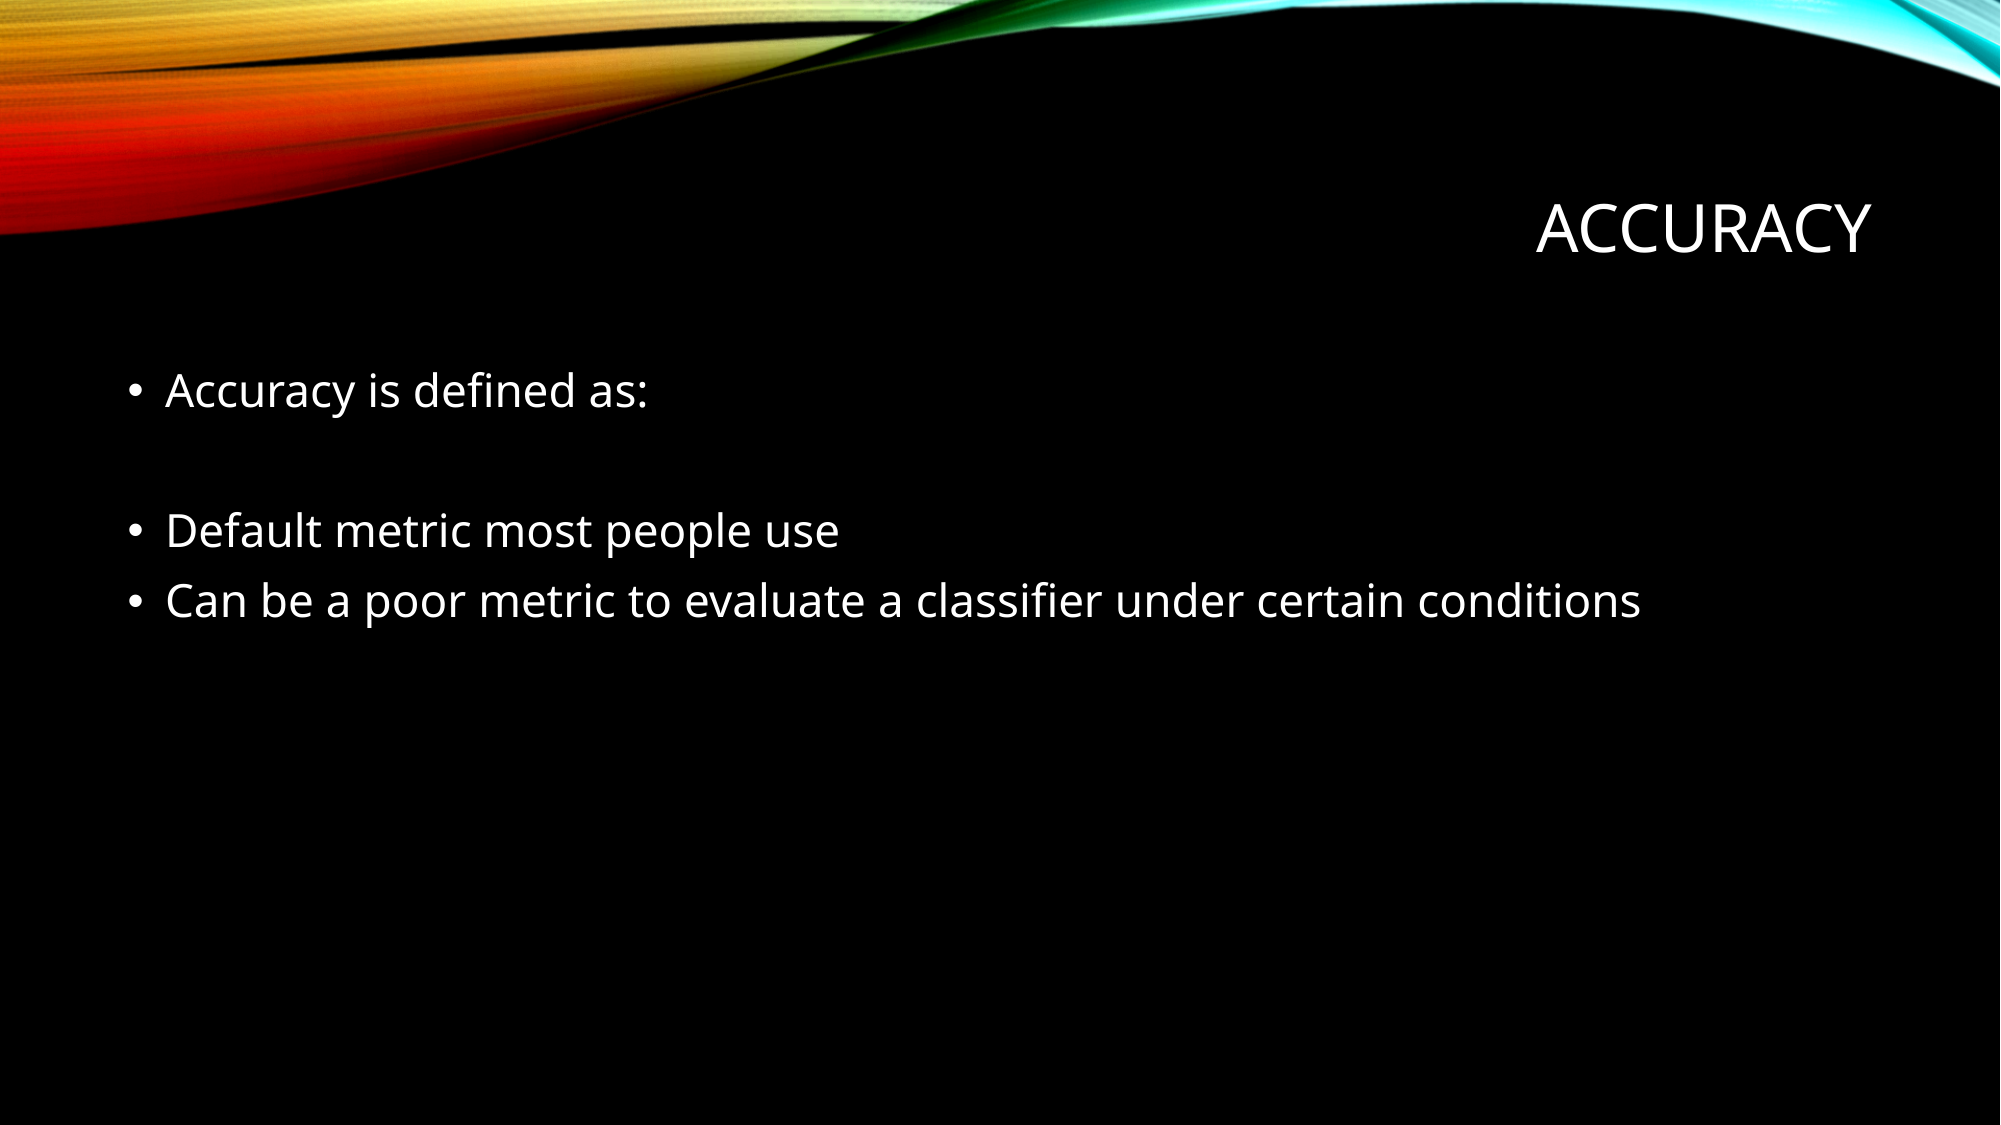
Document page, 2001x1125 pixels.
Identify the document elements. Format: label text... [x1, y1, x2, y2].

title accuracy [474, 125, 1888, 338]
picture [0, 0, 2000, 237]
